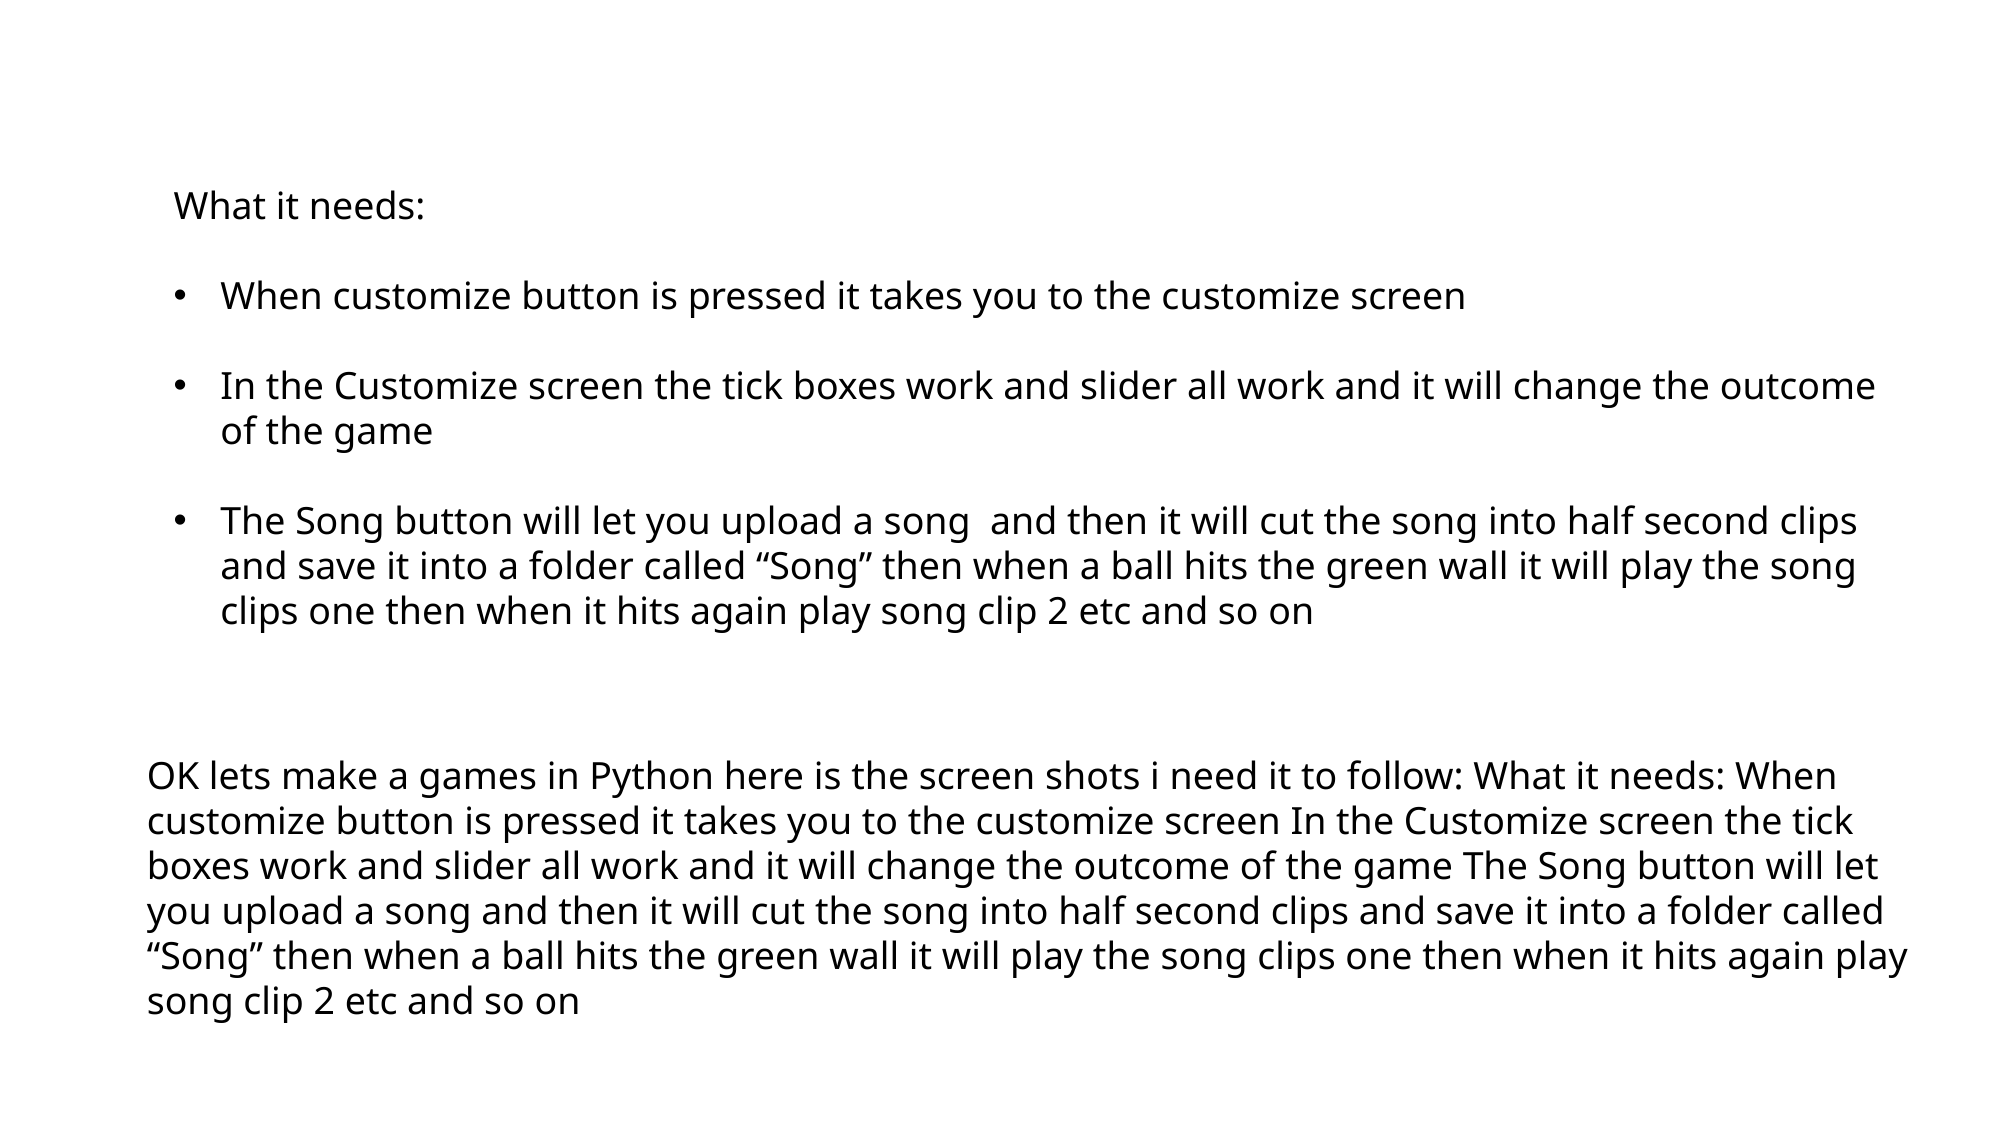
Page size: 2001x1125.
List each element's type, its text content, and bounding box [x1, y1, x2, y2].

text_box What it needs: When customize button is pressed it takes you to the customize screen In the Customize screen the tick boxes work and slider all work and it will change the outcome of the game The Song button will let you upload a song and then it will cut the song into half second clips and save it into a folder called “Song” then when a ball hits the green wall it will play the song clips one then when it hits again play song clip 2 etc and so on [158, 174, 1932, 745]
text_box OK lets make a games in Python here is the screen shots i need it to follow: What it needs: When customize button is pressed it takes you to the customize screen In the Customize screen the tick boxes work and slider all work and it will change the outcome of the game The Song button will let you upload a song and then it will cut the song into half second clips and save it into a folder called “Song” then when a ball hits the green wall it will play the song clips one then when it hits again play song clip 2 etc and so on [132, 745, 1959, 1030]
